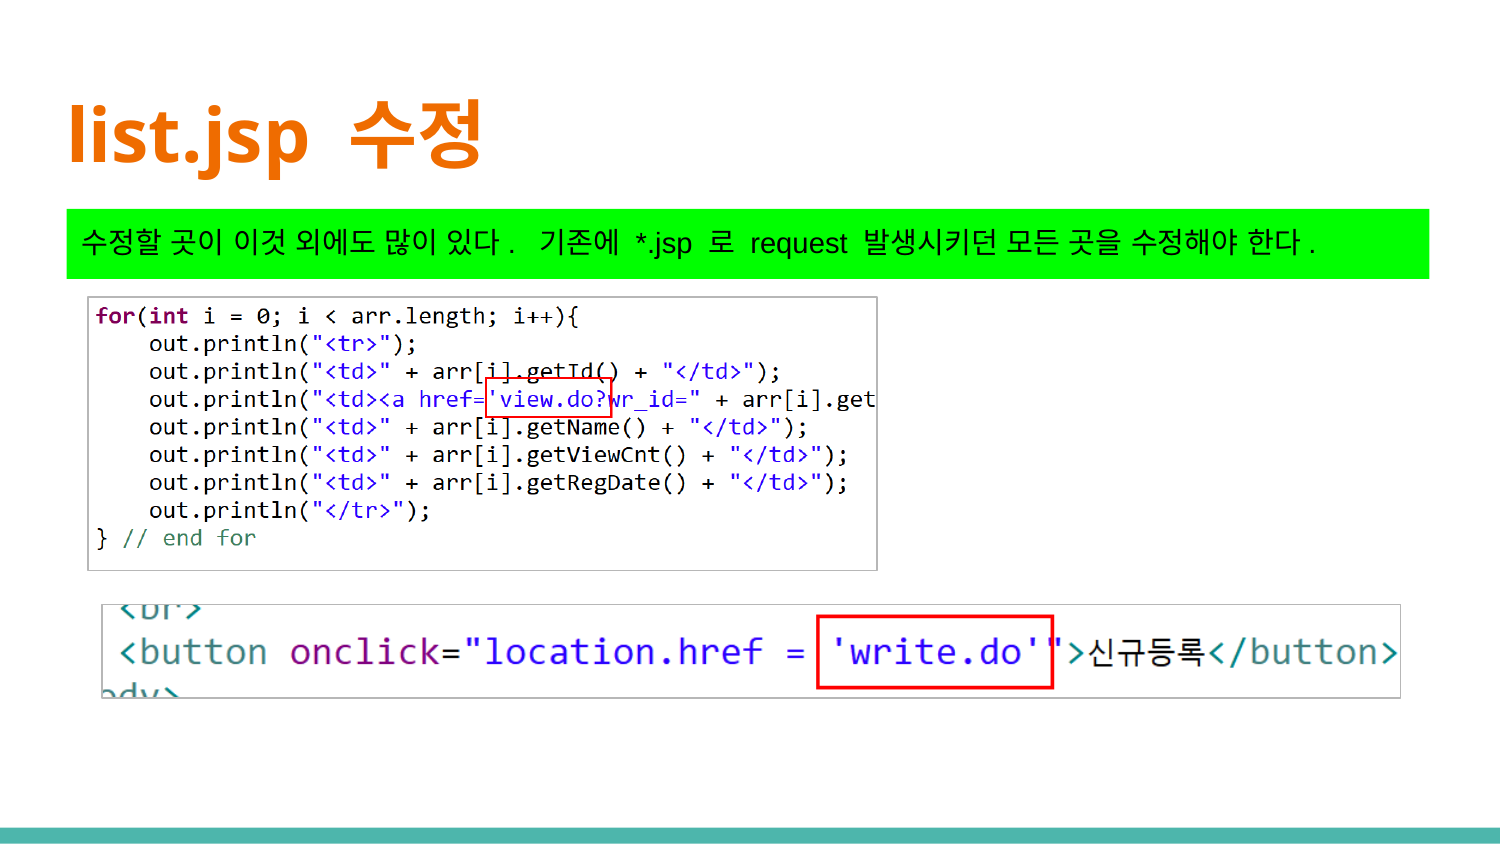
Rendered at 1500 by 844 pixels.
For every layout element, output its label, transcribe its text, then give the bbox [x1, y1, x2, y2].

title list.jsp 수정 [51, 72, 1449, 189]
text_box 수정할 곳이 이것 외에도 많이 있다. 기존에 *.jsp 로 request 발생시키던 모든 곳을 수정해야 한다. [66, 208, 1430, 279]
picture [102, 605, 1401, 698]
picture [88, 297, 877, 570]
